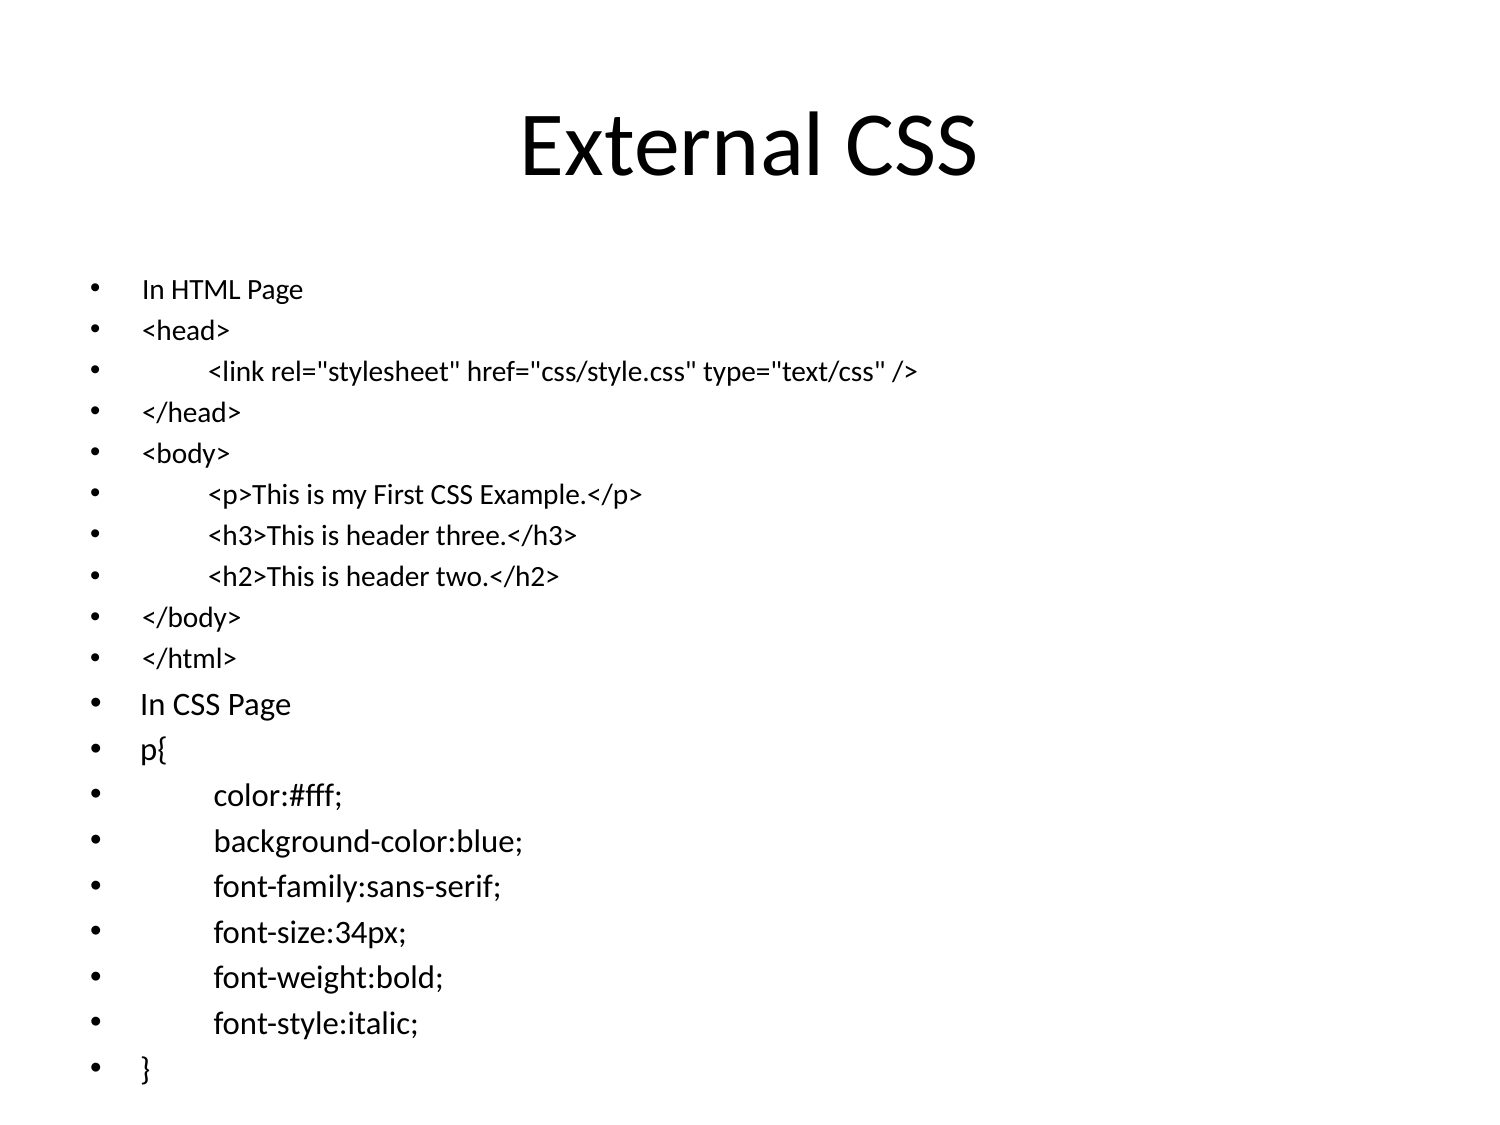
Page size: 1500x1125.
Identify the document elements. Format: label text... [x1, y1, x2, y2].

title External CSS [75, 45, 1425, 233]
list In HTML Page <head> <link rel="stylesheet" href="css/style.css" type="text/css" /> </head> <body> <p>This is my First CSS Example.</p> <h3>This is header three.</h3> <h2>This is header two.</h2> </body> </html> [75, 262, 1425, 675]
text_box In CSS Page p{ color:#fff; background-color:blue; font-family:sans-serif; font-size:34px; font-weight:bold; font-style:italic; } [74, 675, 1425, 1100]
